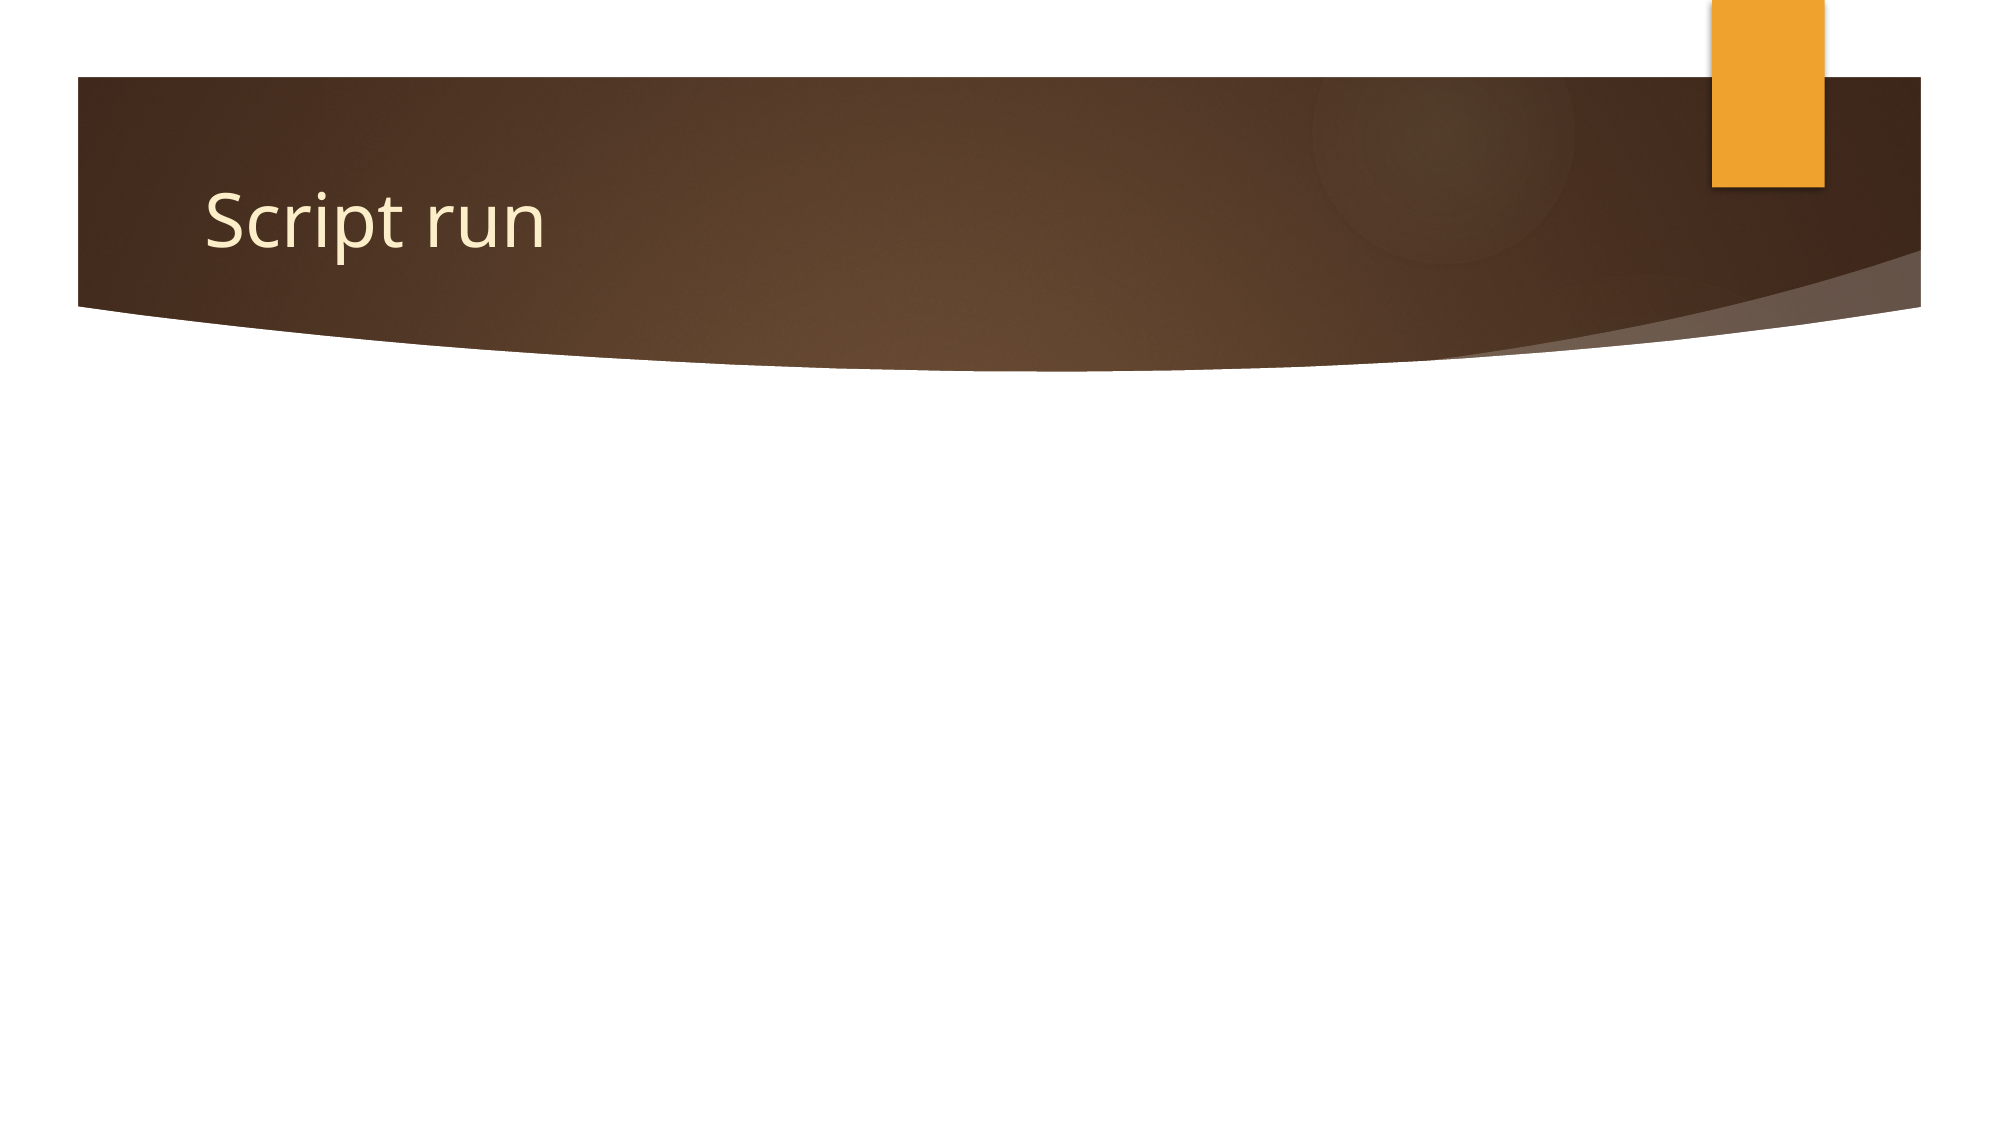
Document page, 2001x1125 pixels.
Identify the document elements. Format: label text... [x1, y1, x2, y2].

title Script run [189, 159, 1627, 276]
